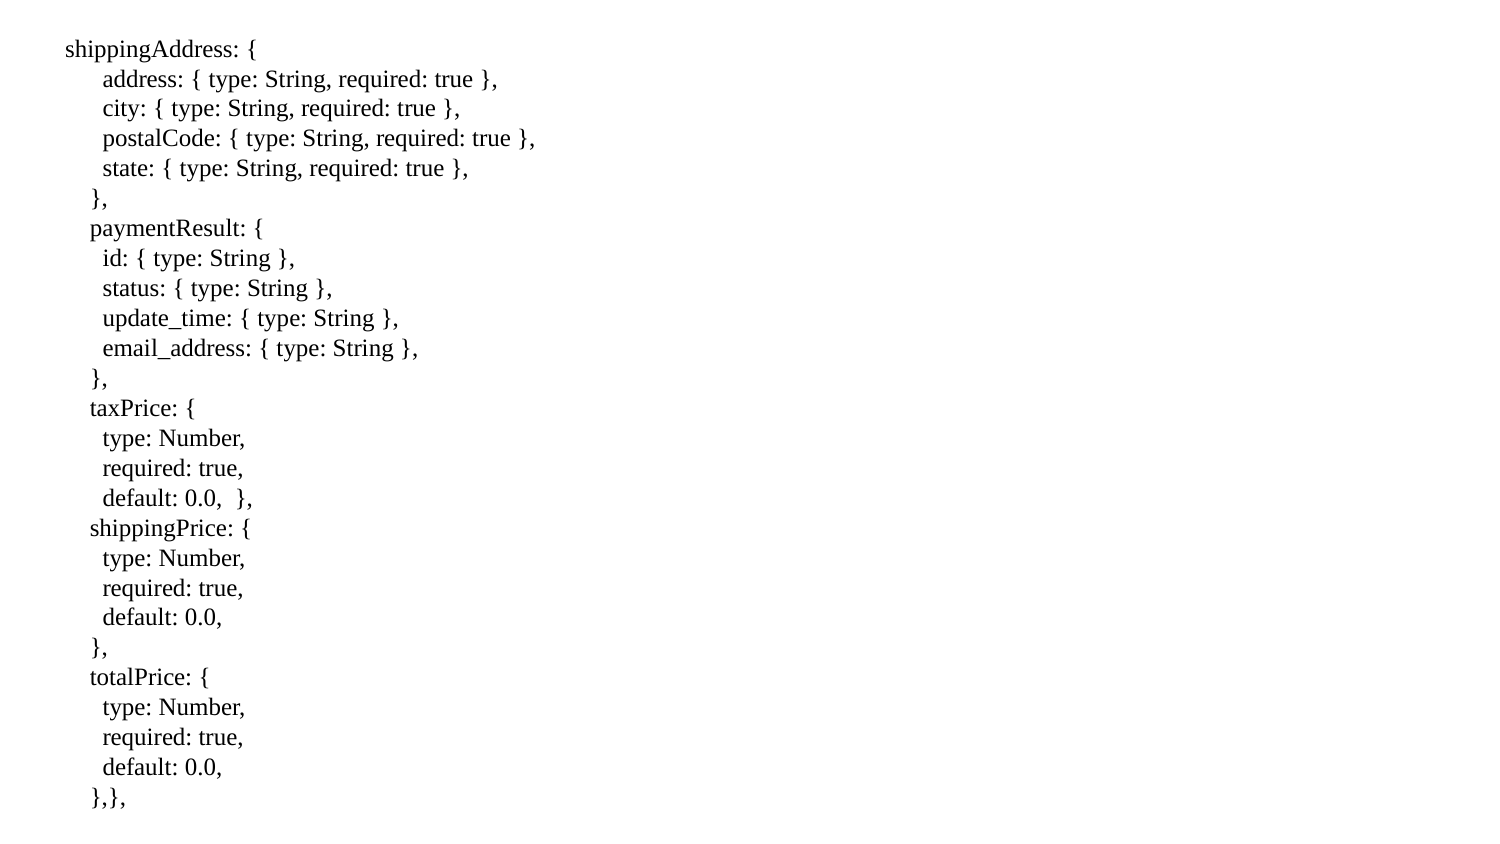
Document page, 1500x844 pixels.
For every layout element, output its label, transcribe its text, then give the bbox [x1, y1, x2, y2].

list shippingAddress: { address: { type: String, required: true }, city: { type: String, required: true }, postalCode: { type: String, required: true }, state: { type: String, required: true }, }, paymentResult: { id: { type: String }, status: { type: String }, update_time: { type: String }, email_address: { type: String }, }, taxPrice: { type: Number, required: true, default: 0.0, }, shippingPrice: { type: Number, required: true, default: 0.0, }, totalPrice: { type: Number, required: true, default: 0.0, },}, [64, 32, 1180, 820]
